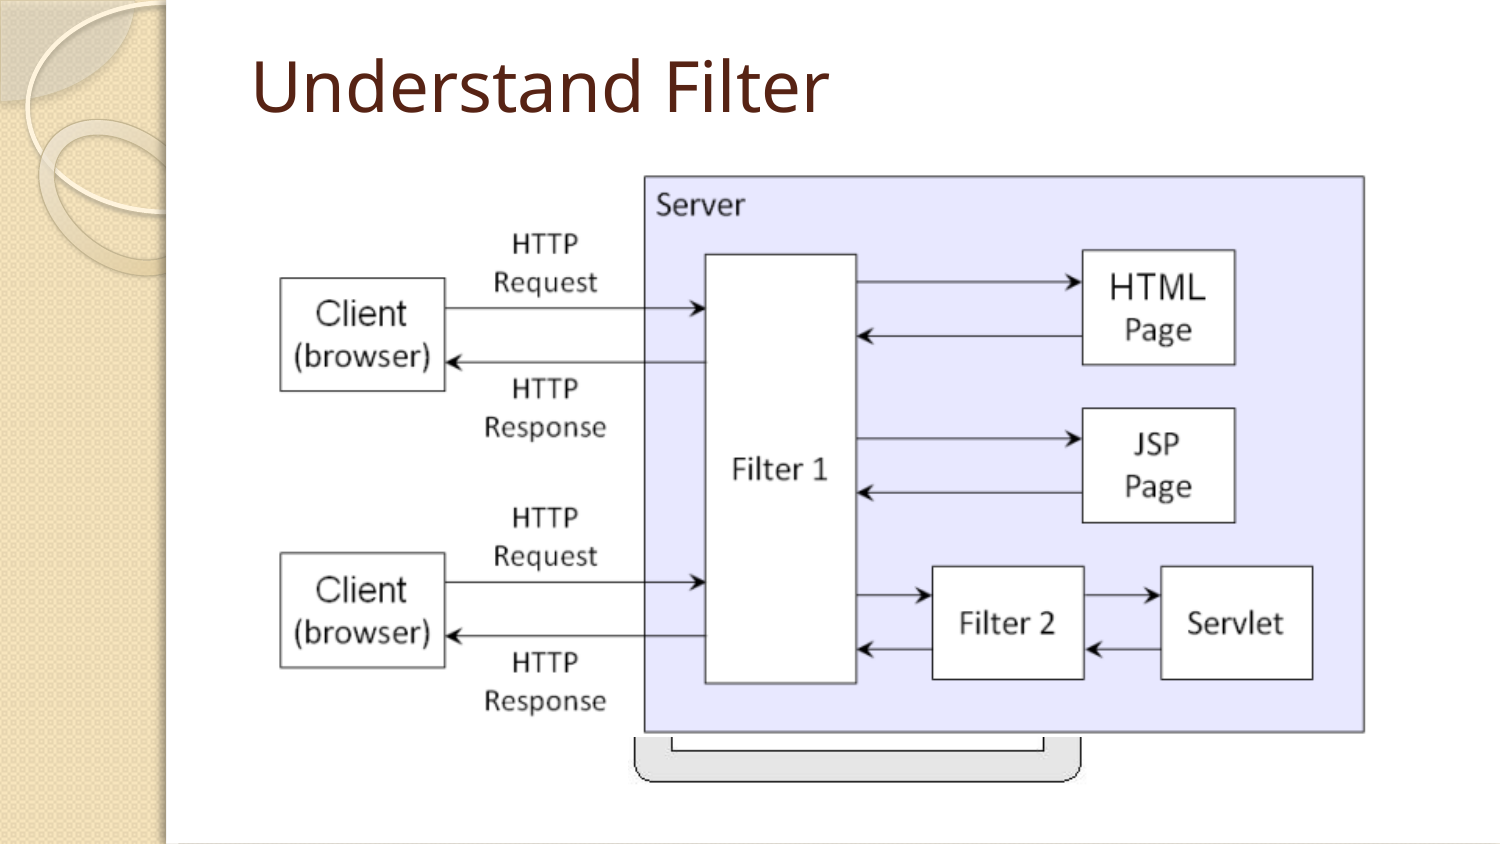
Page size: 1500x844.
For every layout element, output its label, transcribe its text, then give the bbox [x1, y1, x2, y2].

picture [274, 171, 1370, 737]
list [628, 748, 1088, 789]
title Understand Filter [235, 33, 1250, 135]
